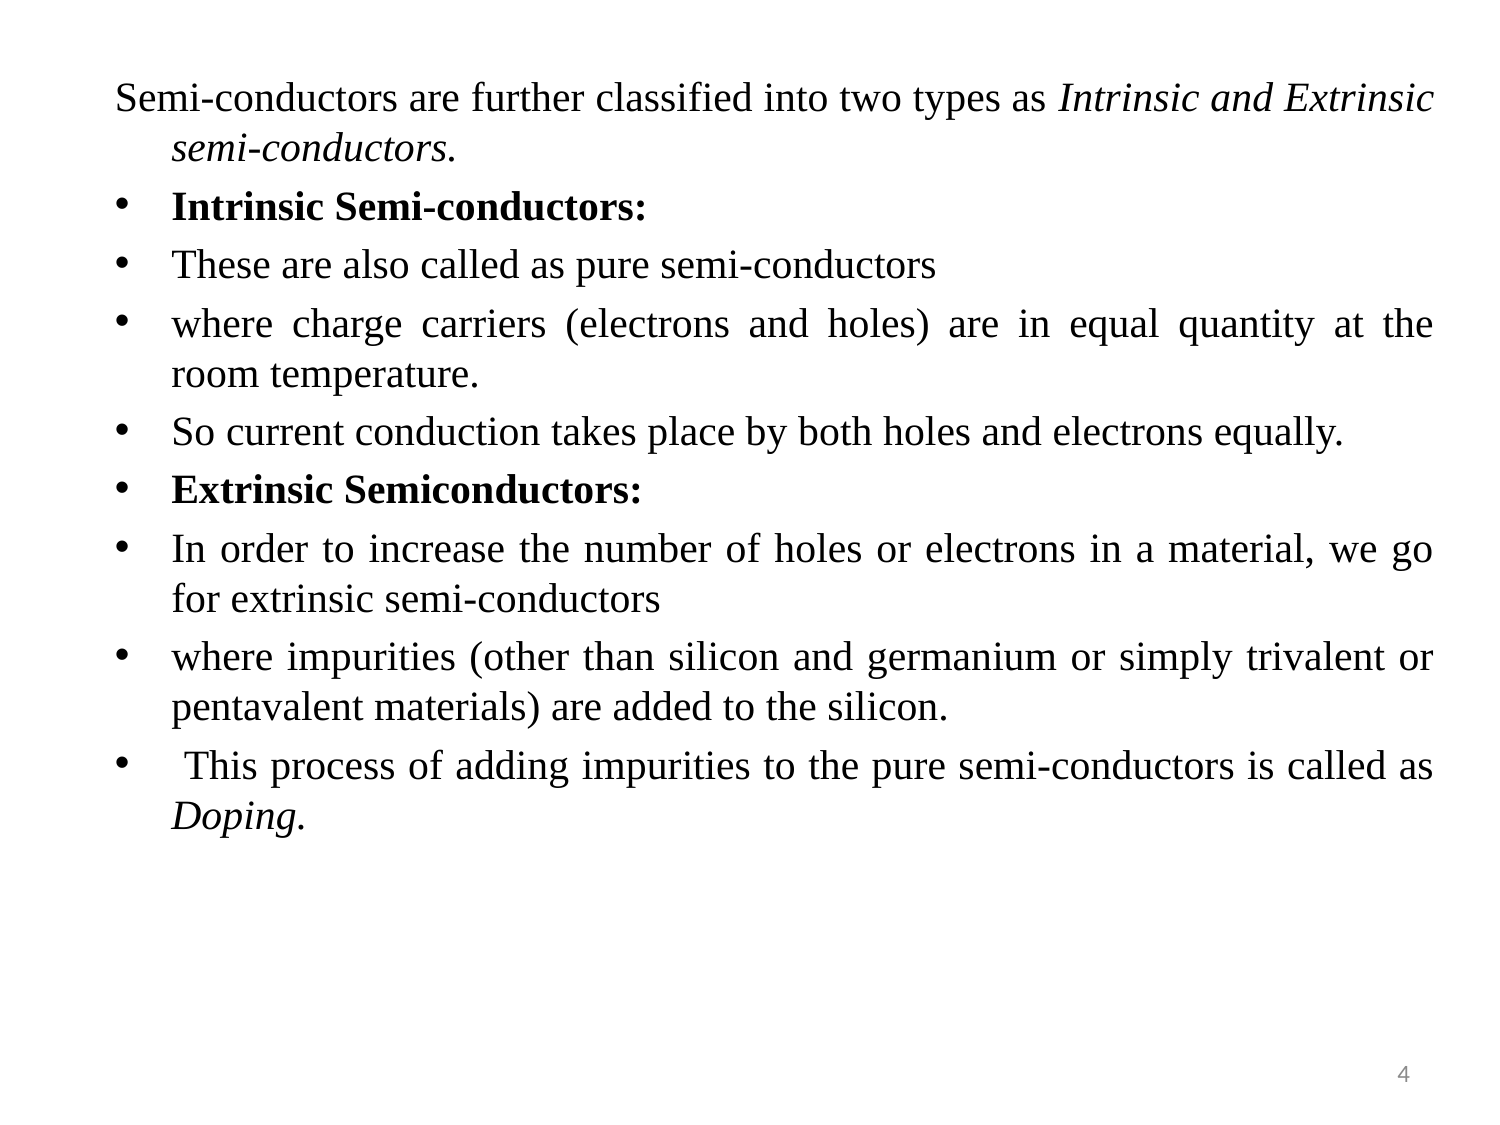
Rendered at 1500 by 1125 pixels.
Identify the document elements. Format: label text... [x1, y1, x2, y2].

list Semi-conductors are further classified into two types as Intrinsic and Extrinsic semi-conductors. Intrinsic Semi-conductors: These are also called as pure semi-conductors where charge carriers (electrons and holes) are in equal quantity at the room temperature. So current conduction takes place by both holes and electrons equally. Extrinsic Semiconductors: In order to increase the number of holes or electrons in a material, we go for extrinsic semi-conductors where impurities (other than silicon and germanium or simply trivalent or pentavalent materials) are added to the silicon. This process of adding impurities to the pure semi-conductors is called as Doping. [99, 62, 1450, 1075]
slide_number 4 [1074, 1042, 1425, 1103]
